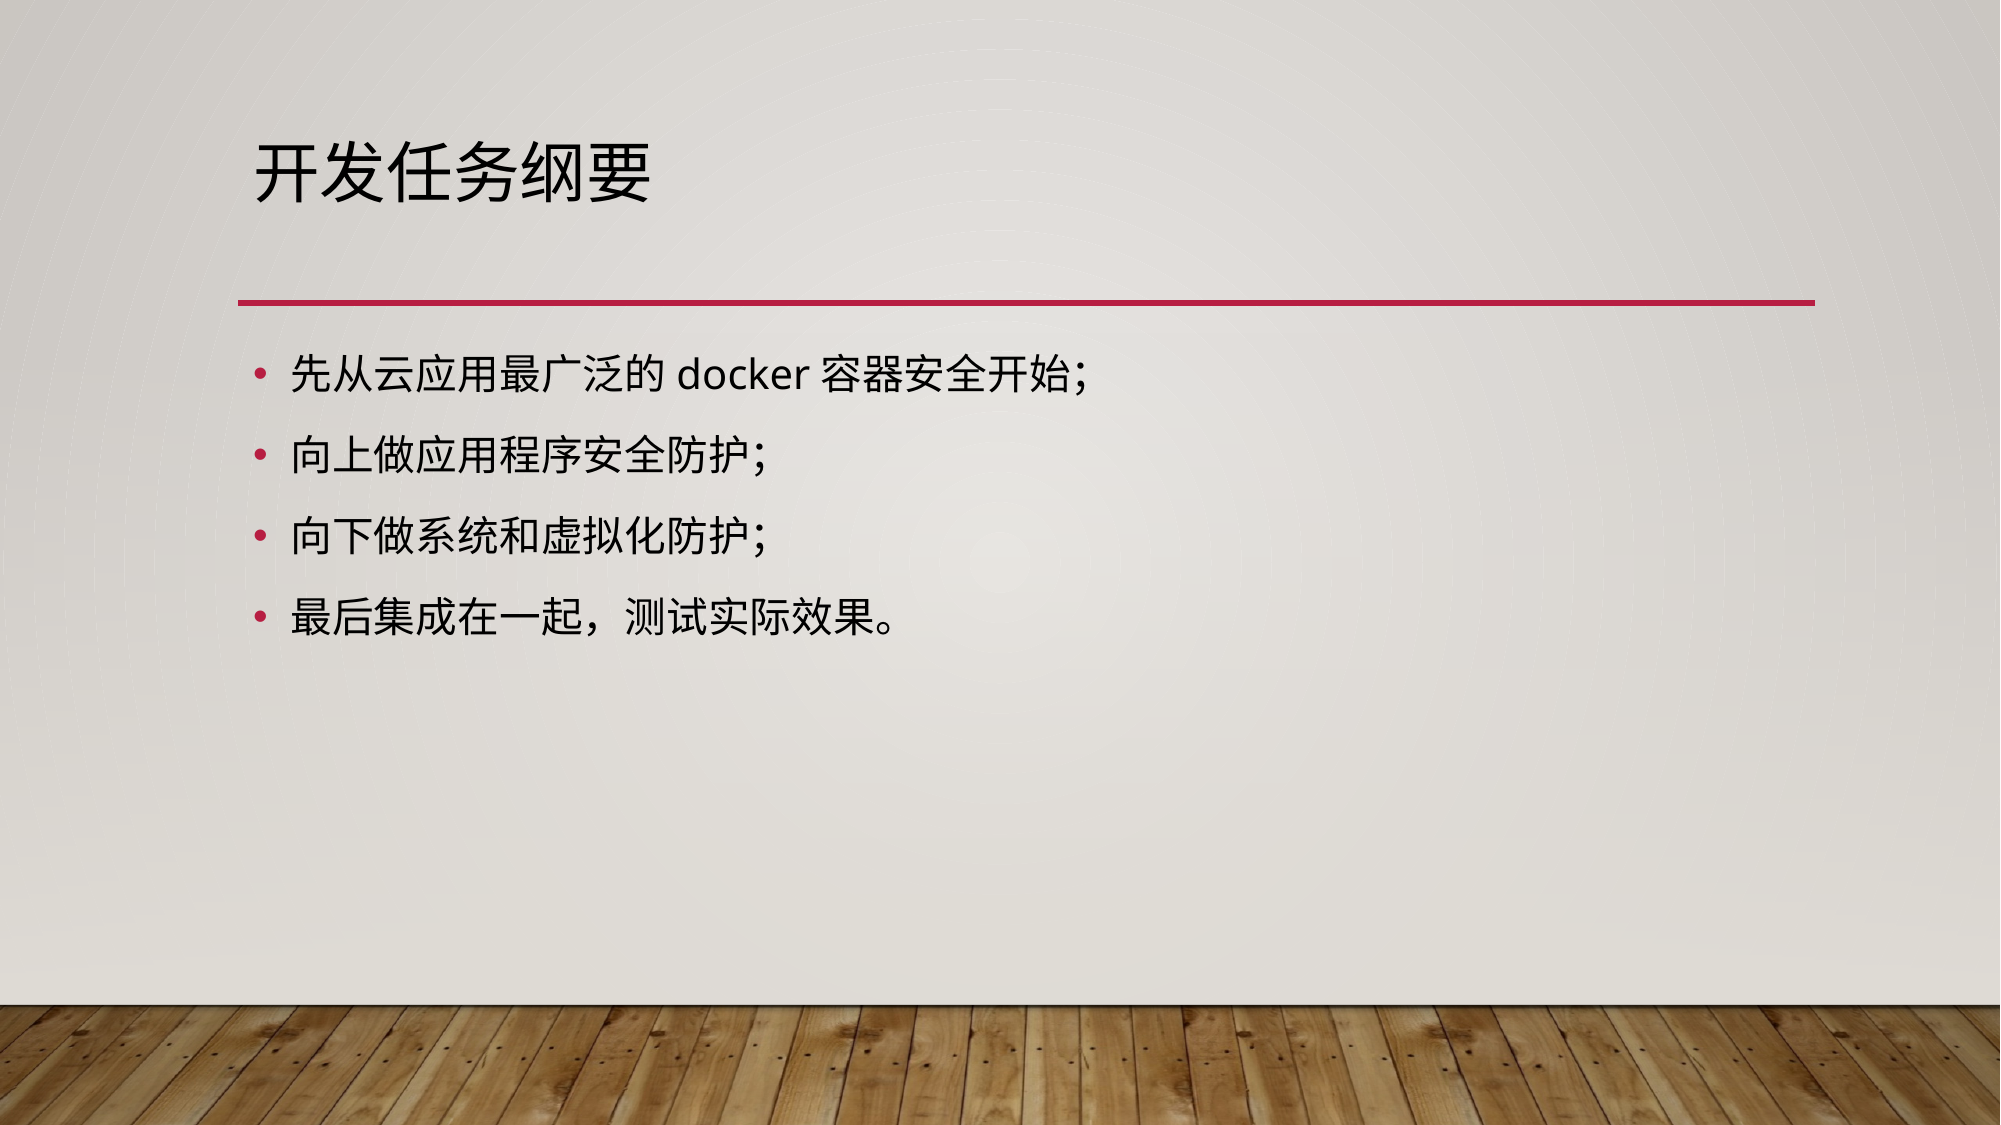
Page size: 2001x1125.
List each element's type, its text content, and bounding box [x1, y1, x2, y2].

title 开发任务纲要 [238, 131, 1814, 305]
list 先从云应用最广泛的docker容器安全开始； 向上做应用程序安全防护； 向下做系统和虚拟化防护； 最后集成在一起，测试实际效果。 [238, 330, 1814, 897]
picture [0, 1005, 2000, 1125]
